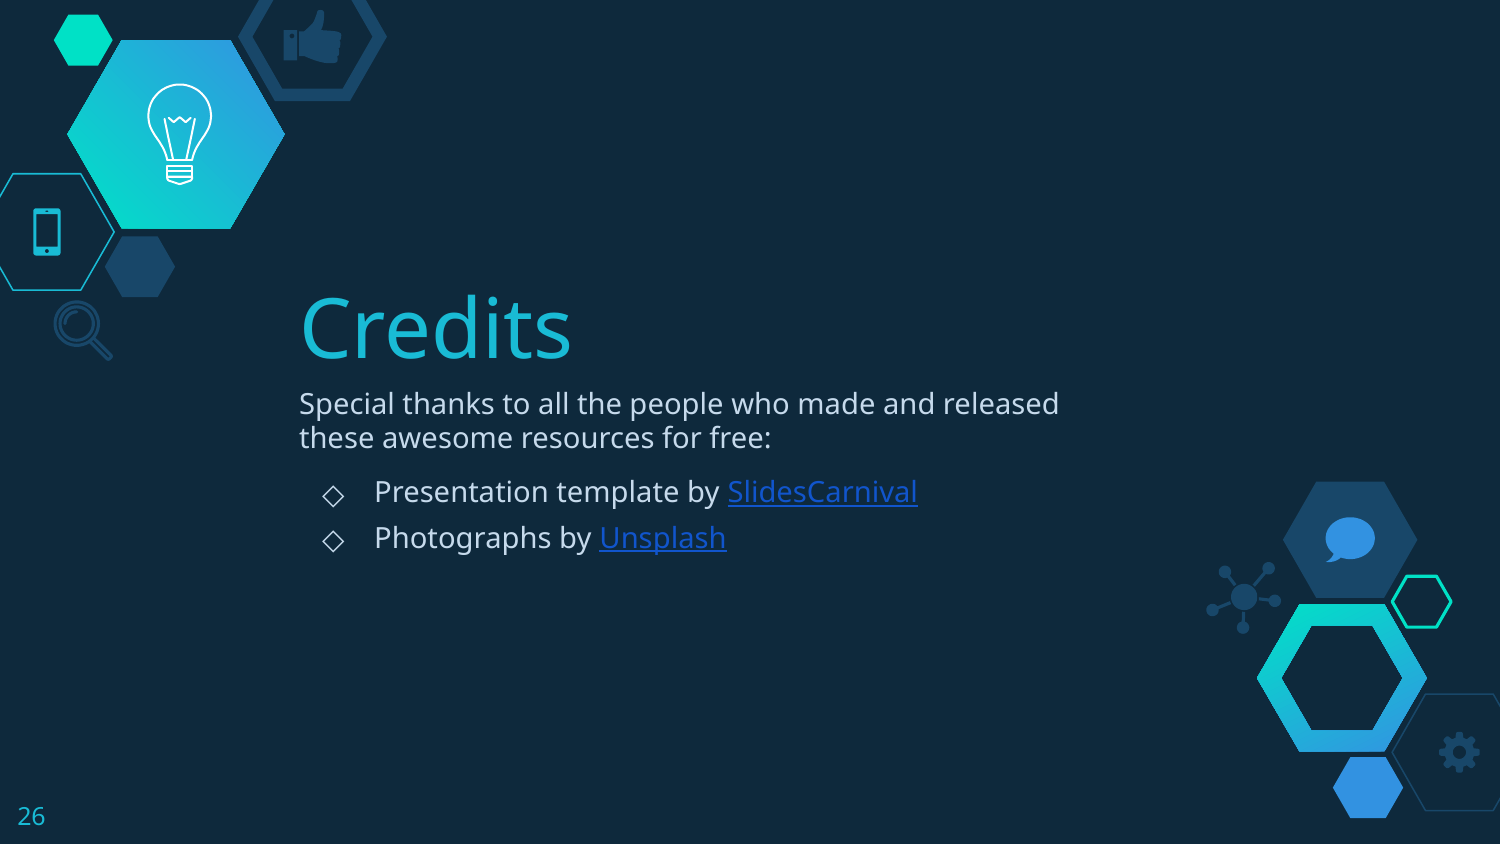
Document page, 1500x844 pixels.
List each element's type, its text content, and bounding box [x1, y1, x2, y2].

title Credits [284, 284, 1096, 369]
list Special thanks to all the people who made and released these awesome resources for free: Presentation template by SlidesCarnival Photographs by Unsplash [284, 369, 1096, 643]
slide_number ‹#› [2, 785, 93, 844]
